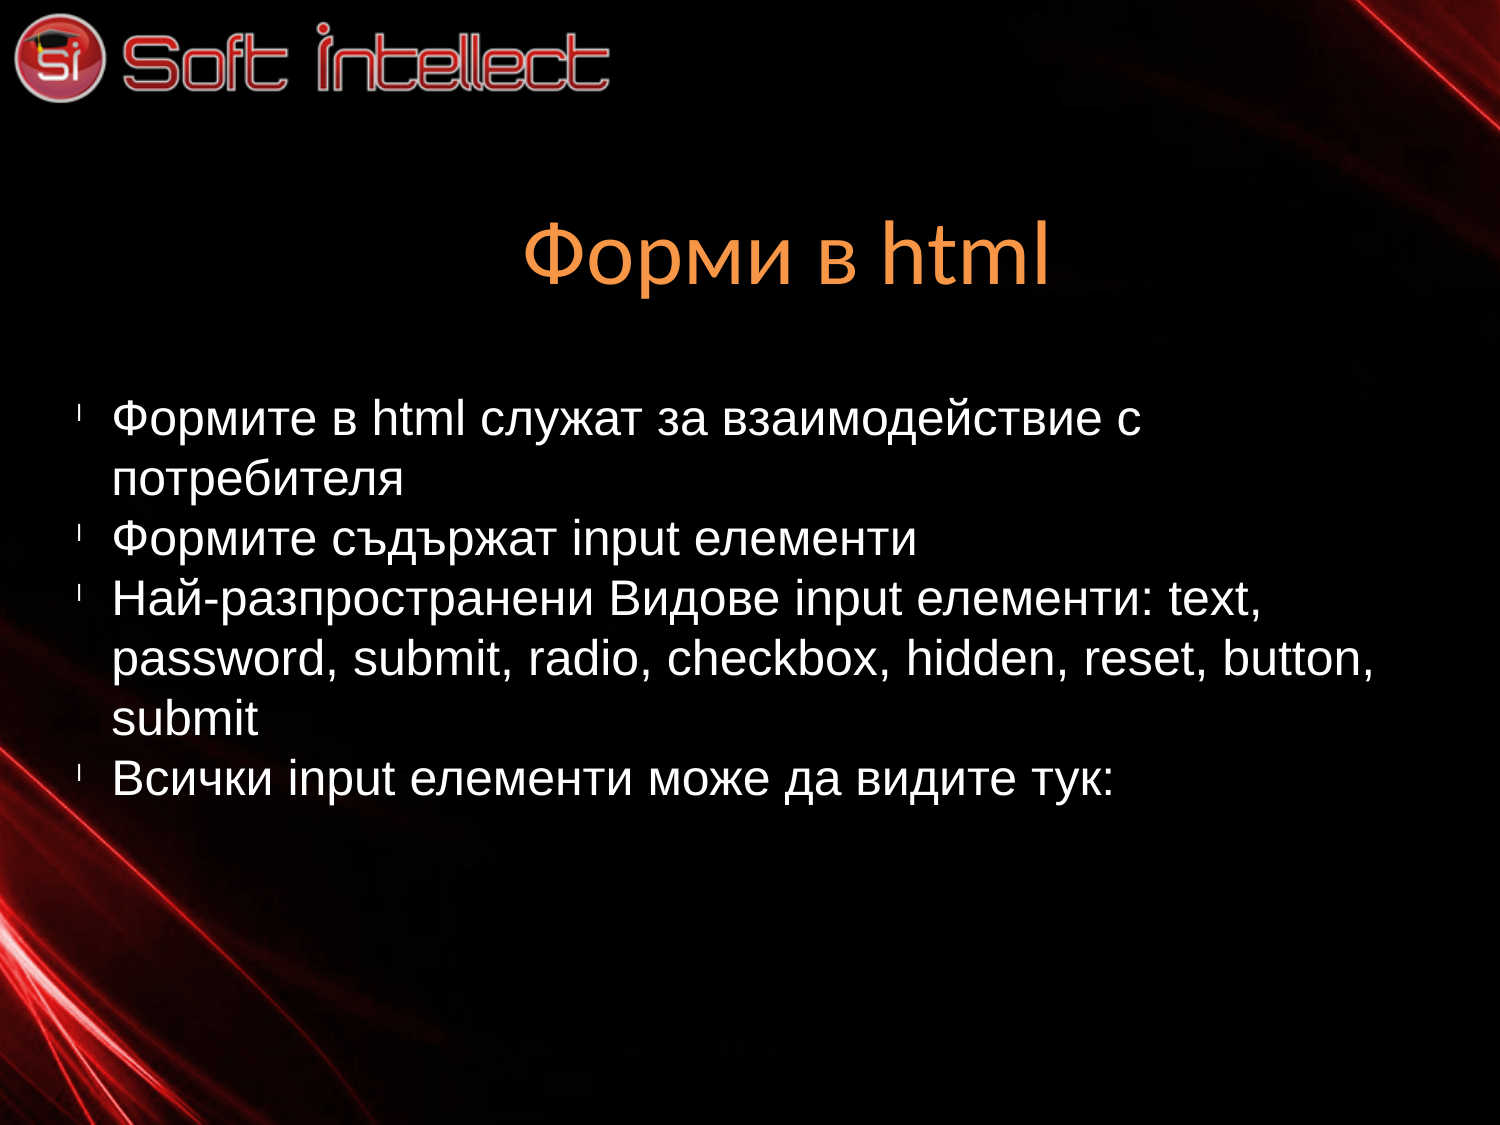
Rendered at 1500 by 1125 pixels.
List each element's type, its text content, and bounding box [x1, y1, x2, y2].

text_box Форми в html [150, 127, 1425, 369]
text_box Формите в html служат за взаимодействие с потребителя Формите съдържат input елементи Най-разпространени Видове input елементи: text, password, submit, radio, checkbox, hidden, reset, button, submit Всички input елементи може да видите тук: [61, 378, 1396, 1125]
picture [0, 0, 1500, 1125]
